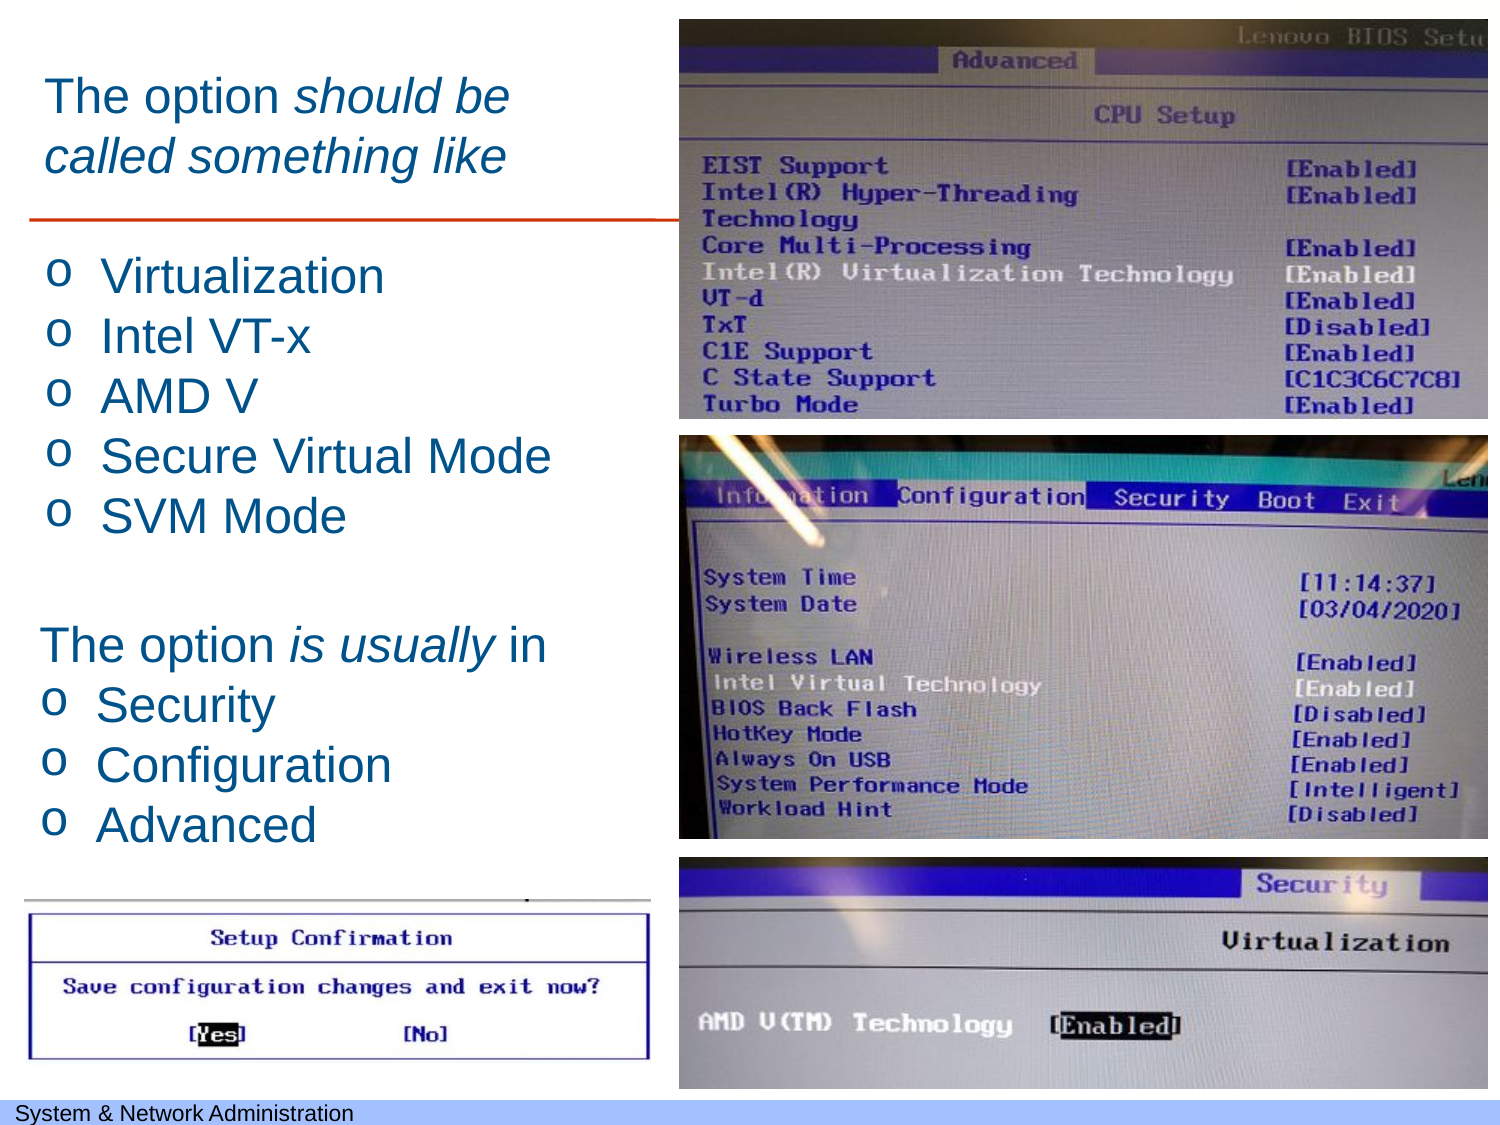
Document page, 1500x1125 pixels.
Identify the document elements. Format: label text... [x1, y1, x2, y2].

picture [678, 857, 1488, 1090]
picture [24, 898, 651, 1065]
picture [678, 435, 1488, 839]
text_box The option is usually in Security Configuration Advanced [24, 604, 639, 860]
text_box The option should be called something like Virtualization Intel VT-x AMD V Secure Virtual Mode SVM Mode [29, 55, 644, 551]
picture [678, 0, 1500, 420]
